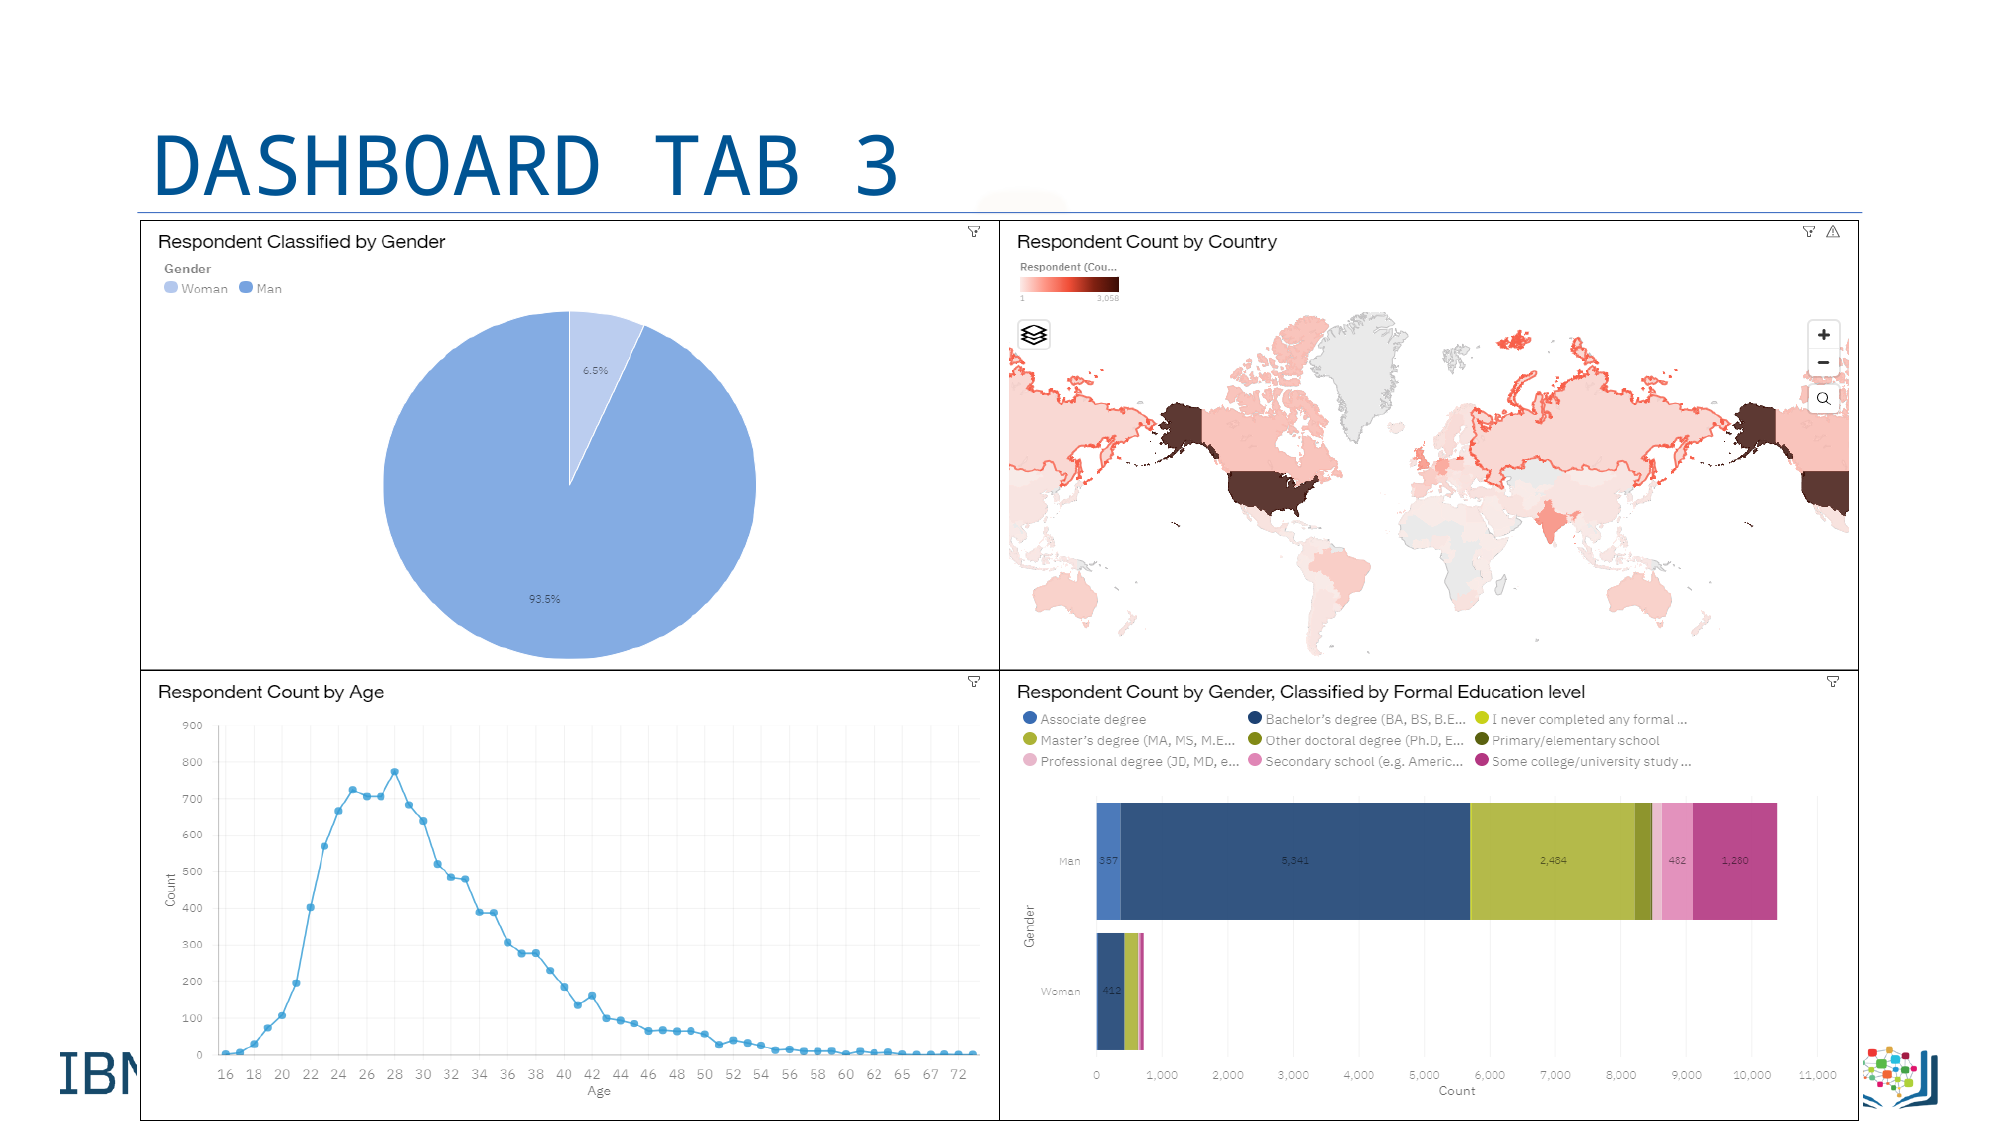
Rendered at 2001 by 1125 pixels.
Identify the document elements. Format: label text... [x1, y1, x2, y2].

picture [55, 215, 1945, 1125]
title DASHBOARD TAB 3 [137, 59, 1863, 215]
